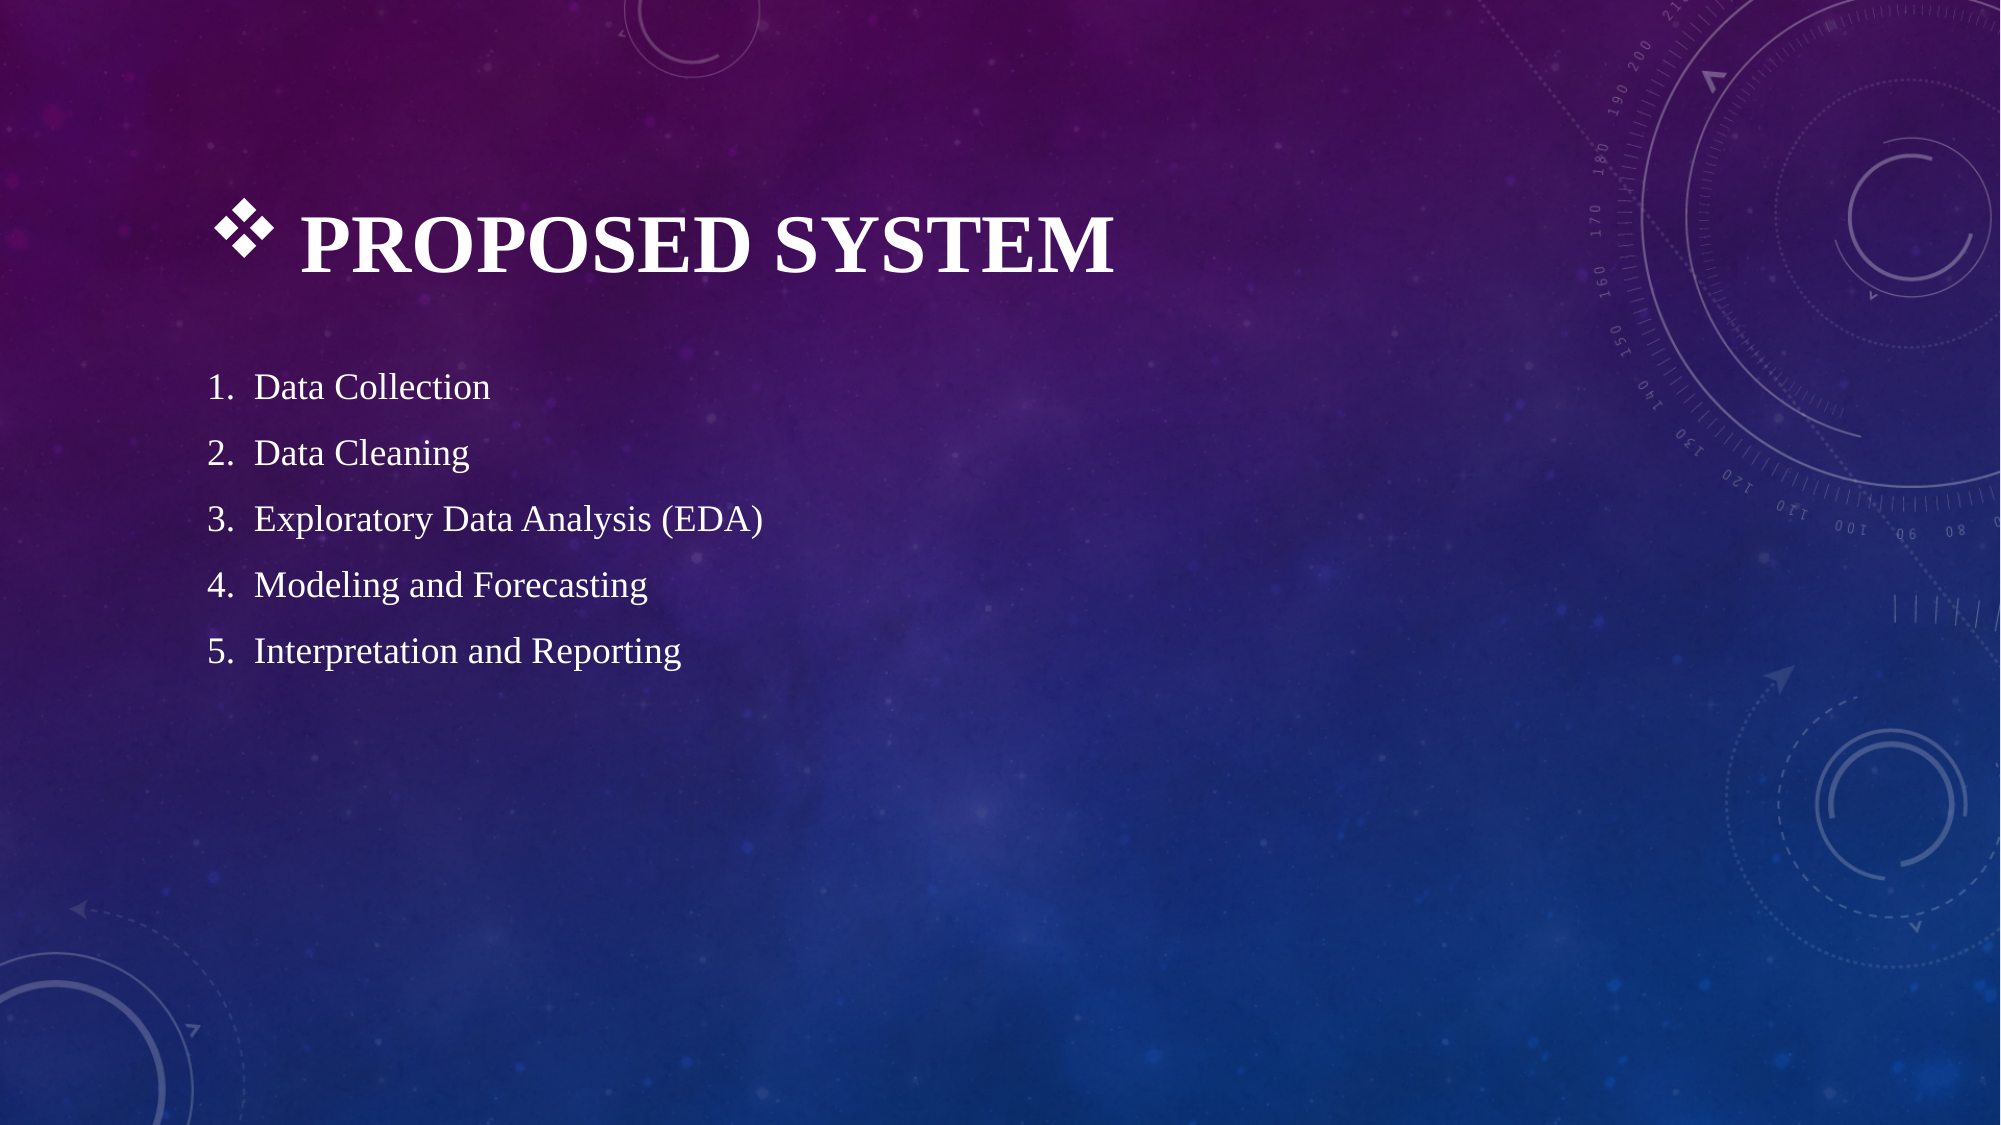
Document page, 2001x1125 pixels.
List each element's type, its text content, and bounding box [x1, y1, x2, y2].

picture [0, 0, 2001, 1125]
title PROPOSED SYSTEM [192, 157, 1855, 320]
list Data Collection Data Cleaning Exploratory Data Analysis (EDA) Modeling and Forecasting Interpretation and Reporting [192, 319, 1808, 780]
